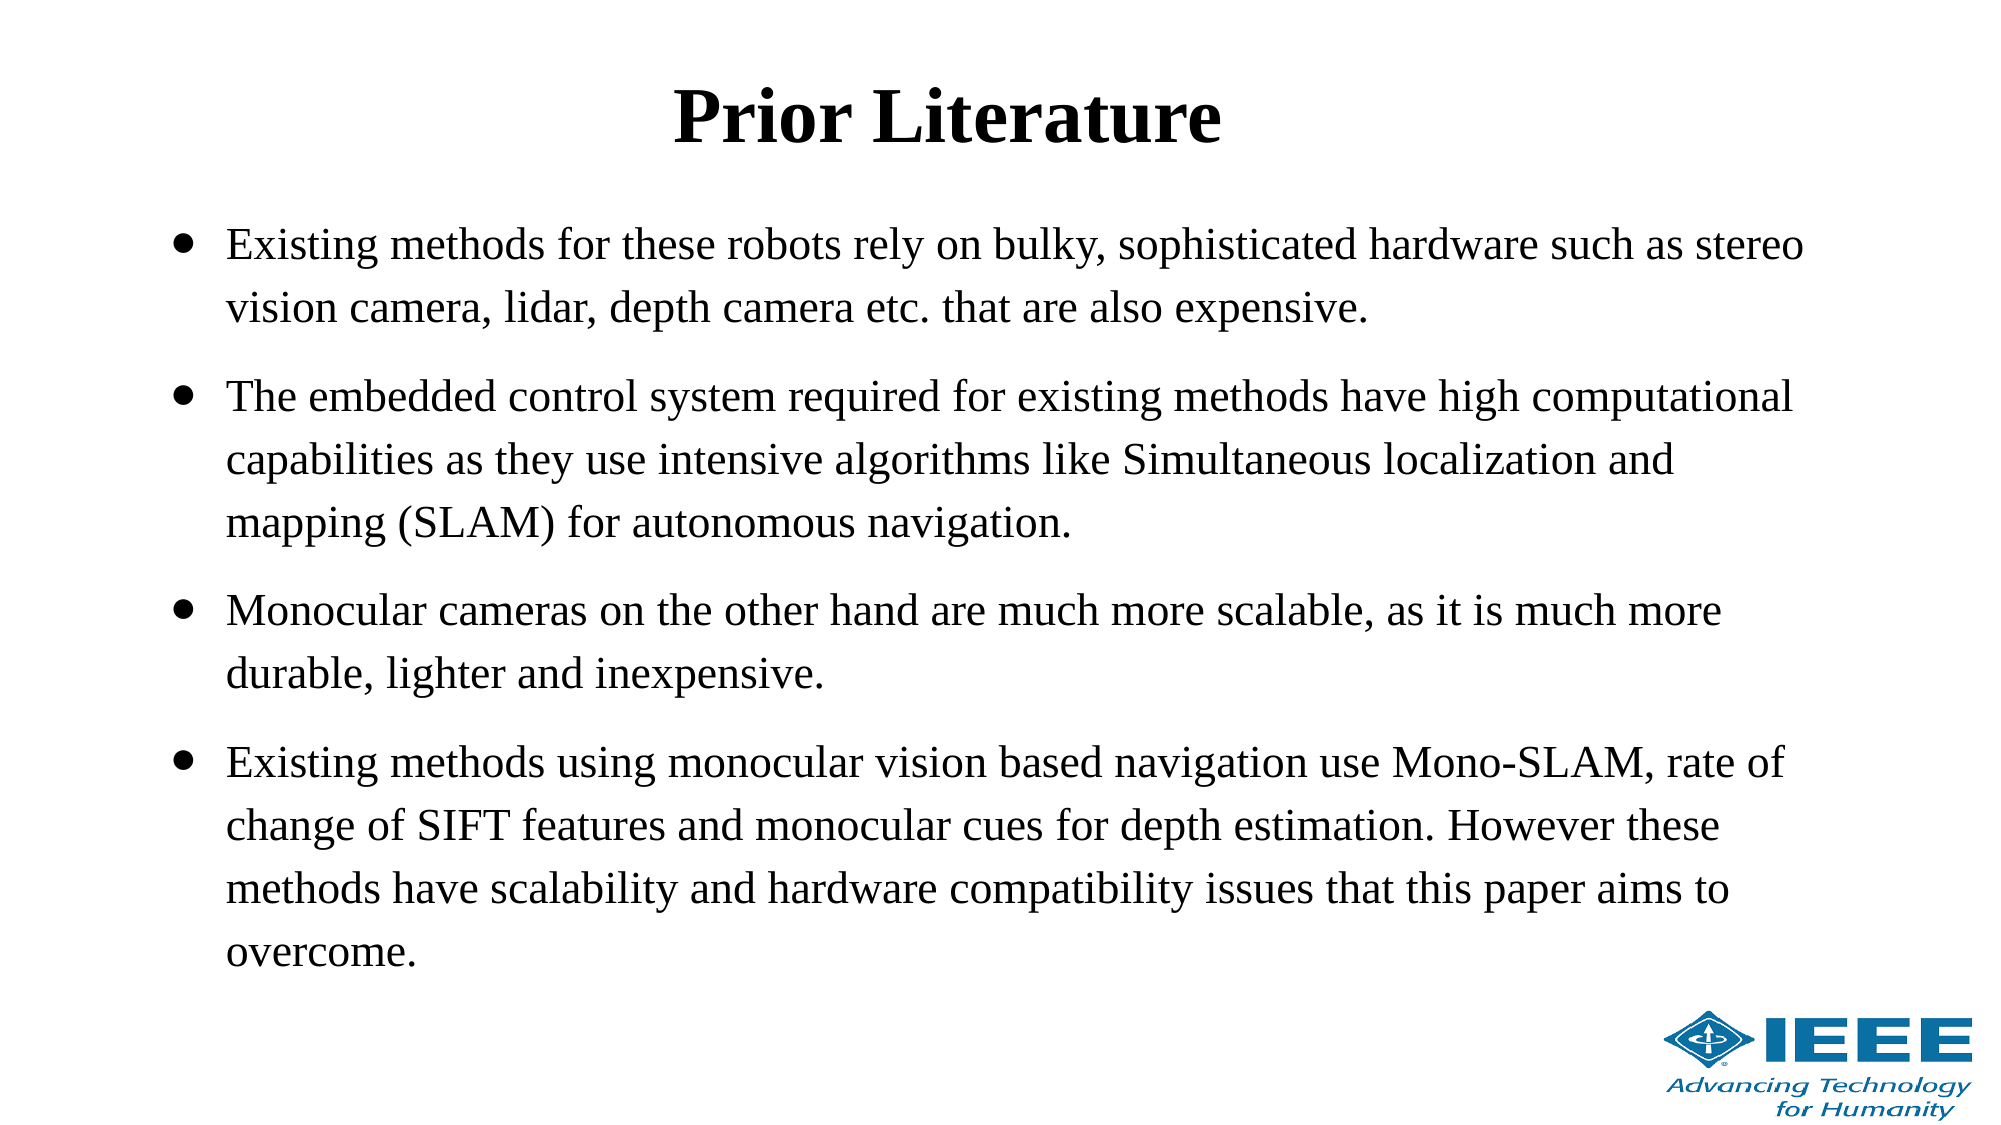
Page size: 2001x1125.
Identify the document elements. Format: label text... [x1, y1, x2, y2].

title Prior Literature [85, 47, 1811, 187]
list Existing methods for these robots rely on bulky, sophisticated hardware such as stereo vision camera, lidar, depth camera etc. that are also expensive. The embedded control system required for existing methods have high computational capabilities as they use intensive algorithms like Simultaneous localization and mapping (SLAM) for autonomous navigation. Monocular cameras on the other hand are much more scalable, as it is much more durable, lighter and inexpensive. Existing methods using monocular vision based navigation use Mono-SLAM, rate of change of SIFT features and monocular cues for depth estimation. However these methods have scalability and hardware compatibility issues that this paper aims to overcome. [135, 198, 1861, 1125]
picture [1663, 1009, 1975, 1121]
